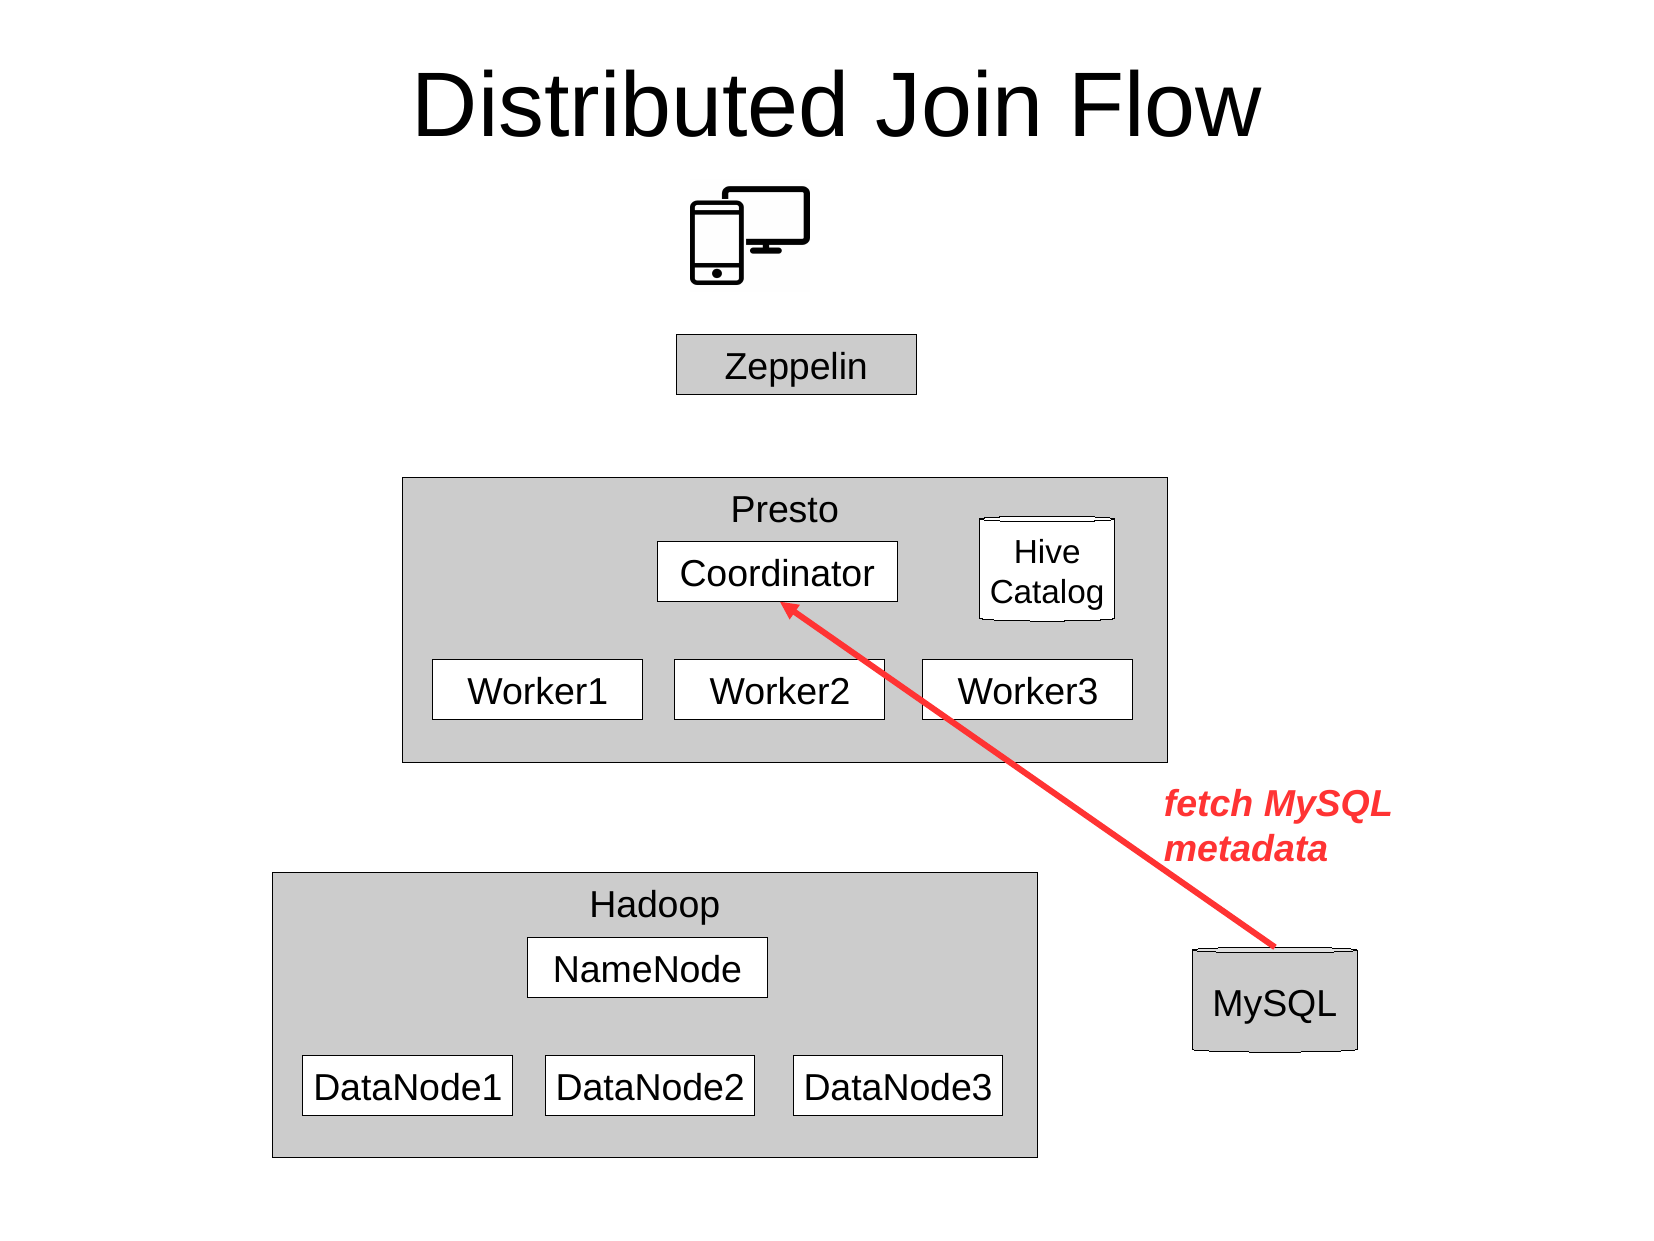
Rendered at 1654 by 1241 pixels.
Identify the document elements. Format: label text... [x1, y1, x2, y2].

text_box [780, 601, 1149, 860]
text_box Worker2 [674, 659, 885, 720]
text_box Worker1 [432, 659, 643, 720]
text_box Zeppelin [676, 334, 917, 395]
text_box fetch MySQL metadata [1149, 771, 1495, 870]
text_box Presto [402, 477, 1168, 763]
text_box Coordinator [657, 541, 898, 602]
picture [689, 179, 811, 292]
text_box DataNode2 [545, 1055, 755, 1116]
text_box Distributed Join Flow [104, 48, 1571, 151]
text_box Worker3 [922, 659, 1133, 720]
text_box DataNode1 [302, 1055, 513, 1116]
text_box Hive Catalog [979, 516, 1115, 622]
text_box NameNode [527, 937, 768, 998]
text_box [82, 180, 1571, 1200]
text_box Hadoop [272, 872, 1038, 1158]
text_box DataNode3 [793, 1055, 1003, 1116]
text_box MySQL [1192, 947, 1358, 1053]
